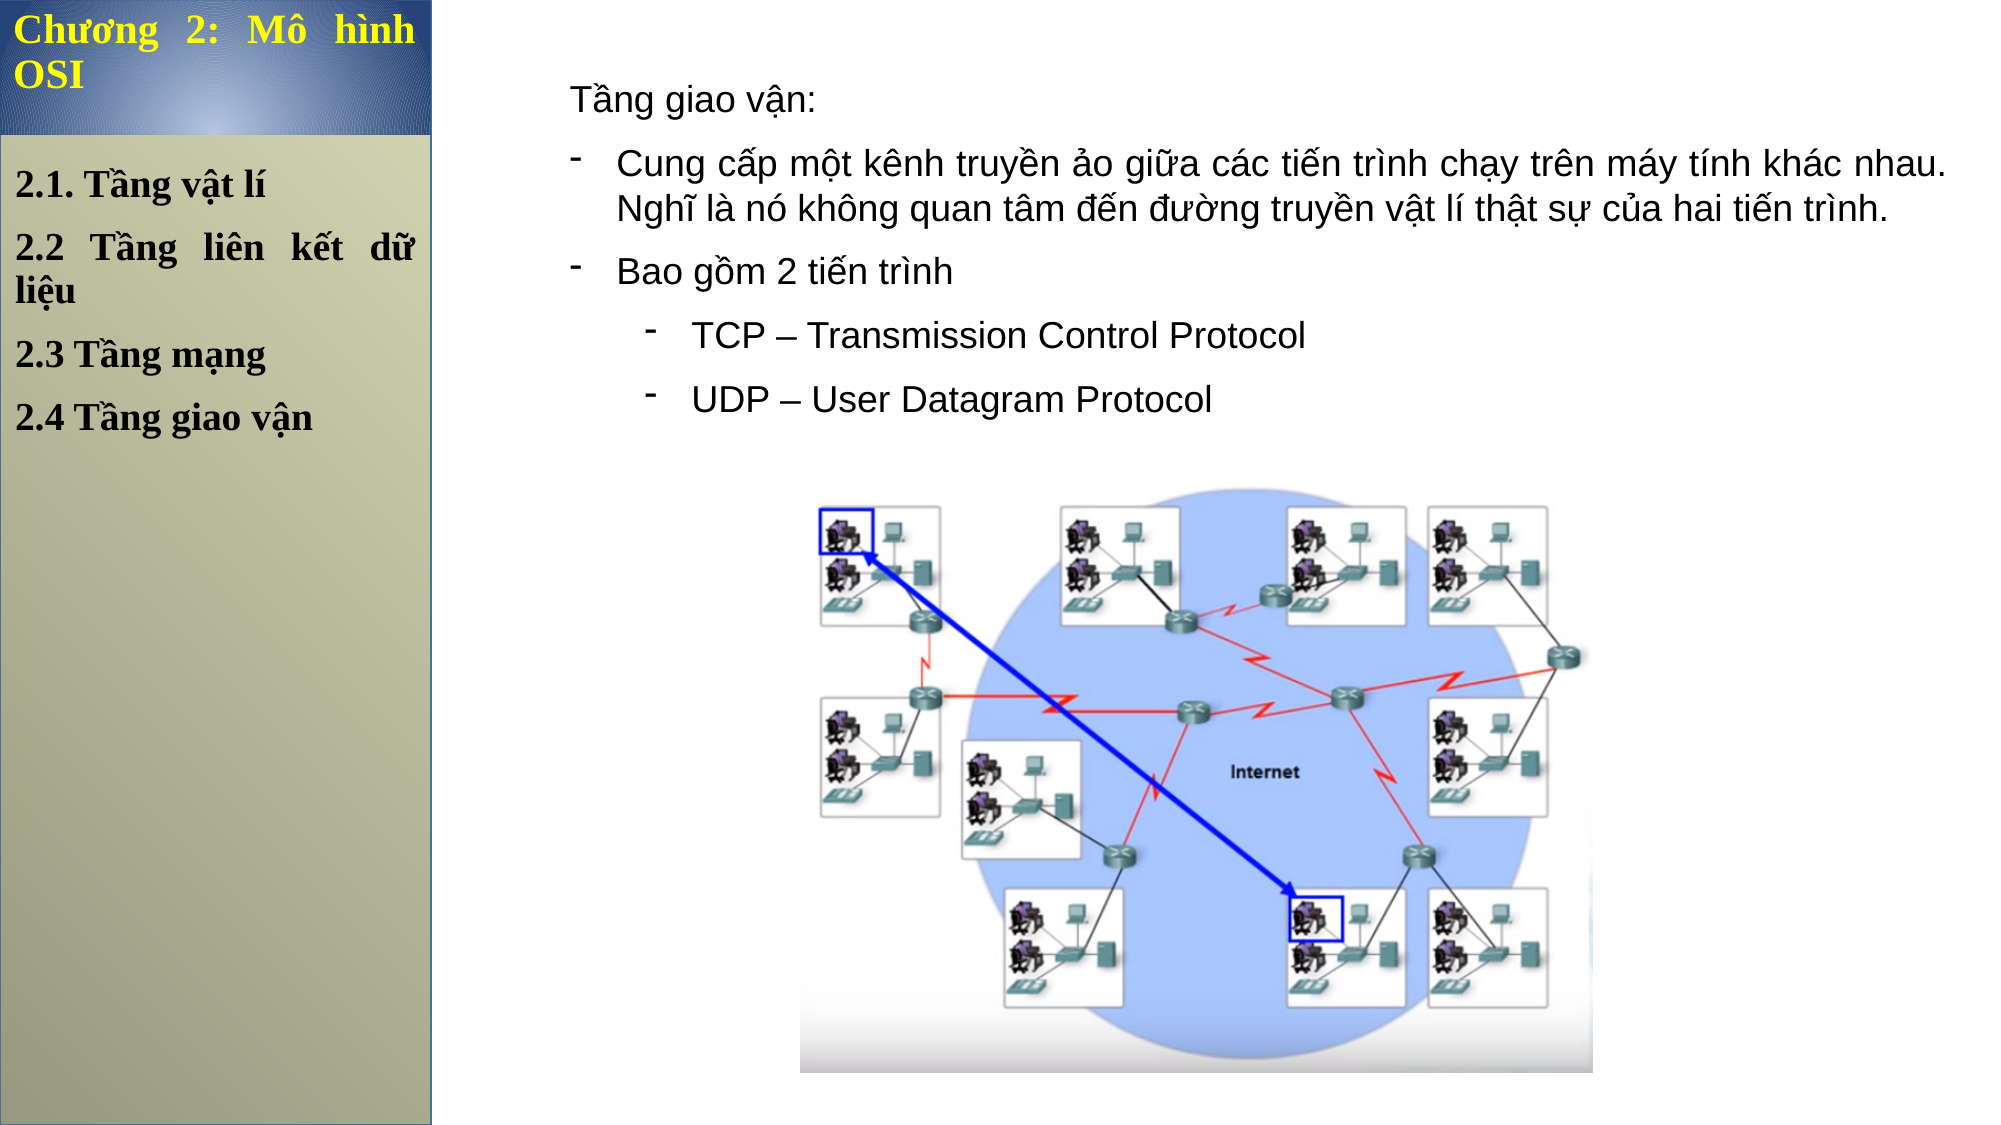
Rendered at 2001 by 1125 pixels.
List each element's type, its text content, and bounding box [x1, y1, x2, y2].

list 2.1. Tầng vật lí 2.2 Tầng liên kết dữ liệu 2.3 Tầng mạng 2.4 Tầng giao vận [0, 155, 431, 1112]
list Chương 2: Mô hình OSI [0, 0, 431, 135]
picture [800, 484, 1593, 1073]
text_box Tầng giao vận: Cung cấp một kênh truyền ảo giữa các tiến trình chạy trên máy tính khác nhau. Nghĩ là nó không quan tâm đến đường truyền vật lí thật sự của hai tiến trình. Bao gồm 2 tiến trình TCP – Transmission Control Protocol UDP – User Datagram Protocol [404, 67, 1963, 428]
